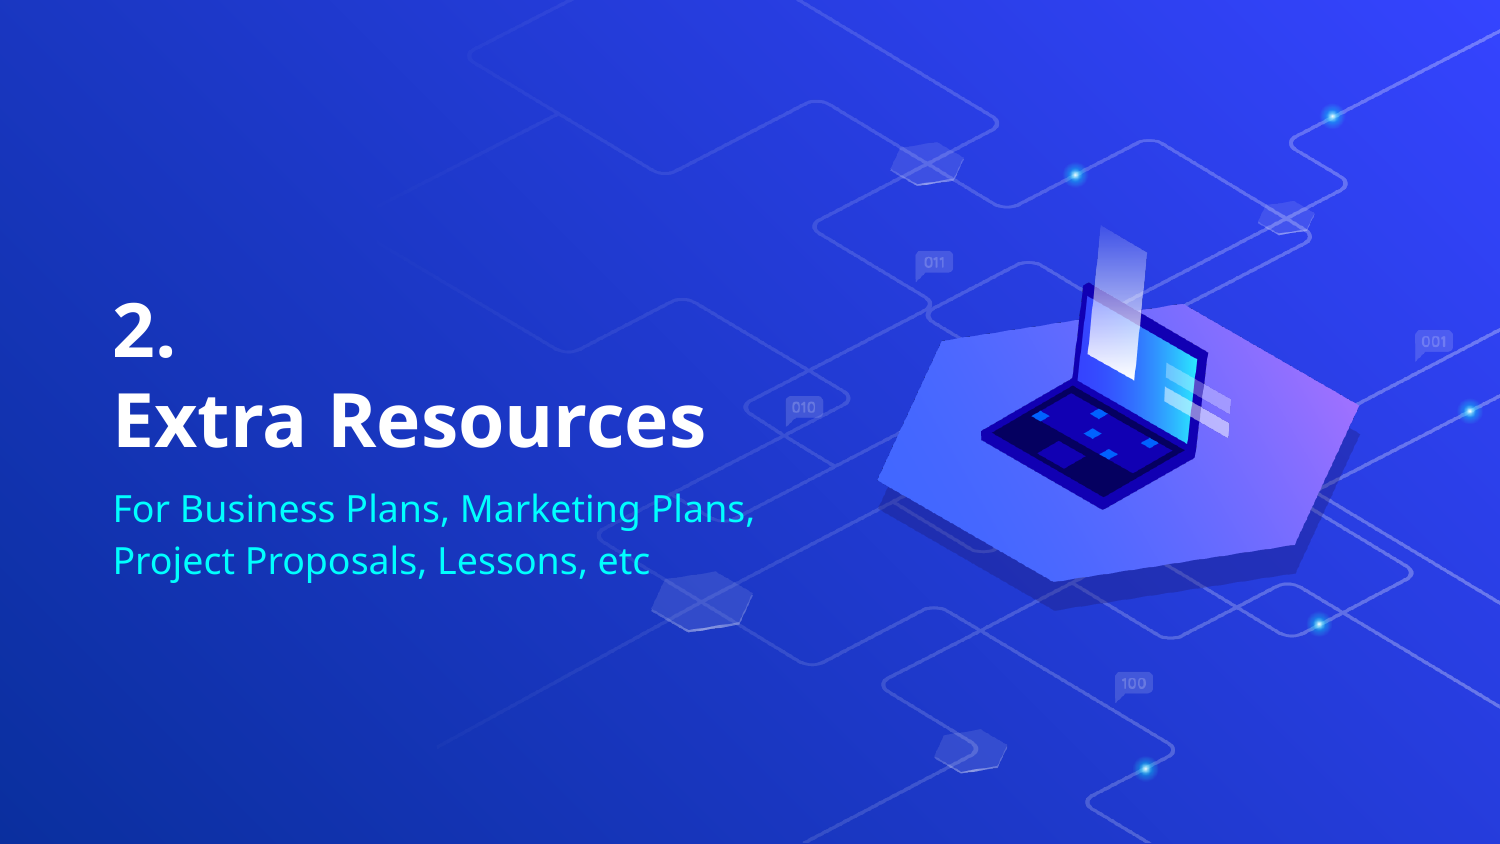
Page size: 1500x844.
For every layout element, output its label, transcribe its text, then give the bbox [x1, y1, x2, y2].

picture [0, 0, 1500, 844]
subtitle For Business Plans, Marketing Plans, Project Proposals, Lessons, etc [112, 478, 812, 608]
title 2. Extra Resources [112, 272, 812, 463]
